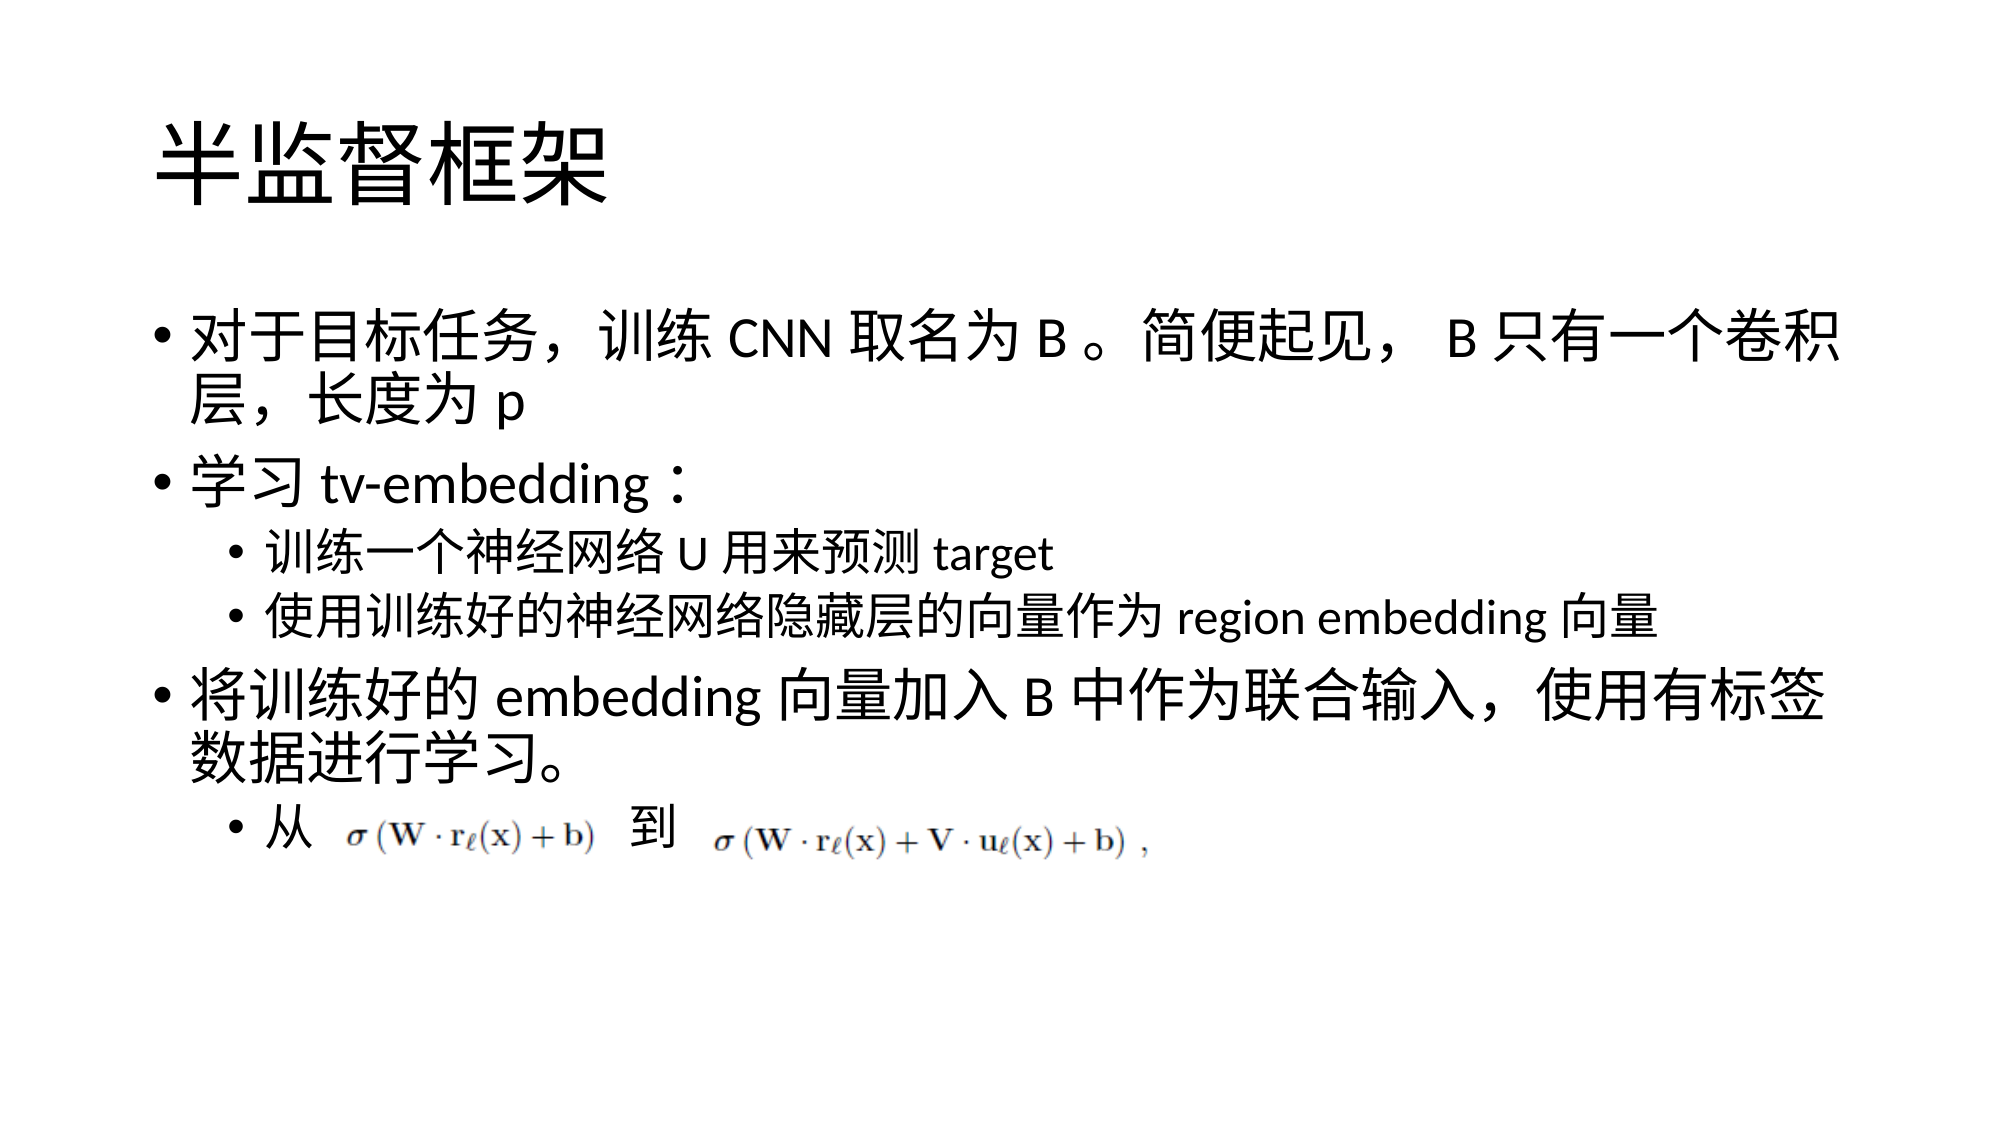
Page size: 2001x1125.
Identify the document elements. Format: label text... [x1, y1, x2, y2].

picture [340, 818, 603, 858]
title 半监督框架 [137, 59, 1863, 278]
list 对于目标任务，训练CNN取名为B。简便起见，B只有一个卷积层，长度为p 学习tv-embedding： 训练一个神经网络U用来预测target 使用训练好的神经网络隐藏层的向量作为region embedding向量 将训练好的embedding向量加入B中作为联合输入，使用有标签数据进行学习。 从 到 [137, 299, 1863, 1014]
picture [699, 812, 1171, 885]
